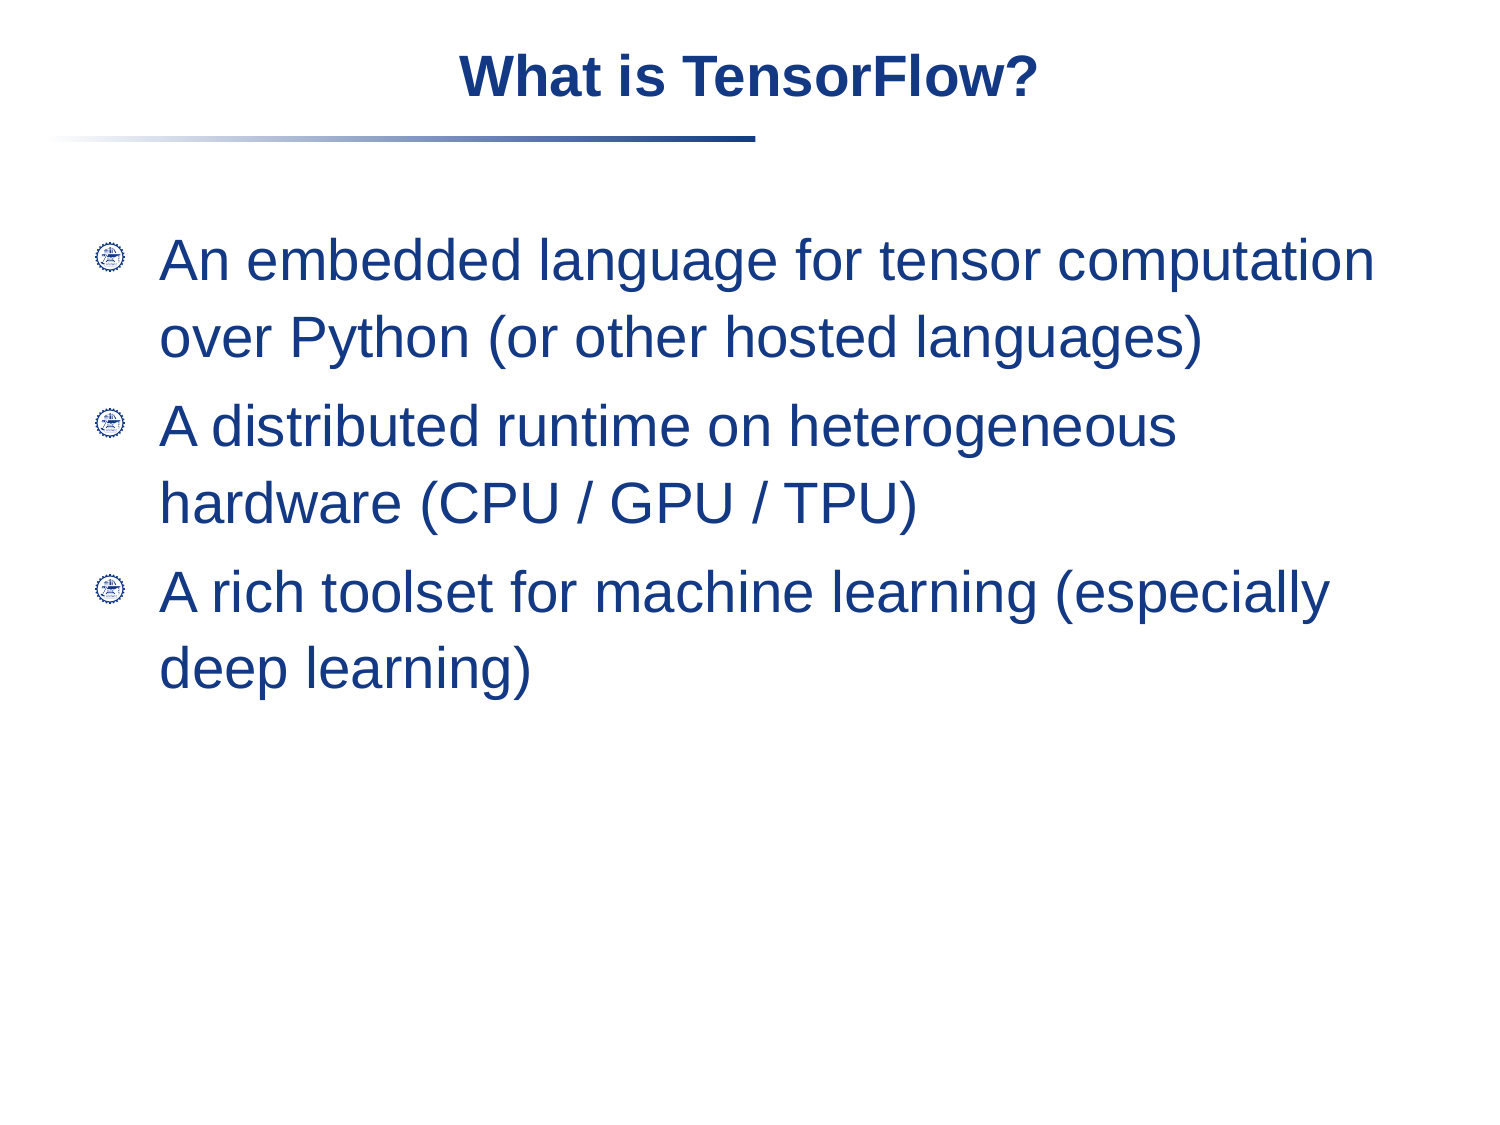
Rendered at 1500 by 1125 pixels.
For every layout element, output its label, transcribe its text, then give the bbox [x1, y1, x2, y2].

title What is TensorFlow? [0, 29, 1500, 143]
picture [85, 232, 135, 282]
picture [85, 564, 135, 614]
list An embedded language for tensor computation over Python (or other hosted languages) A distributed runtime on heterogeneous hardware (CPU / GPU / TPU) A rich toolset for machine learning (especially deep learning) [70, 207, 1422, 1040]
picture [85, 398, 135, 448]
